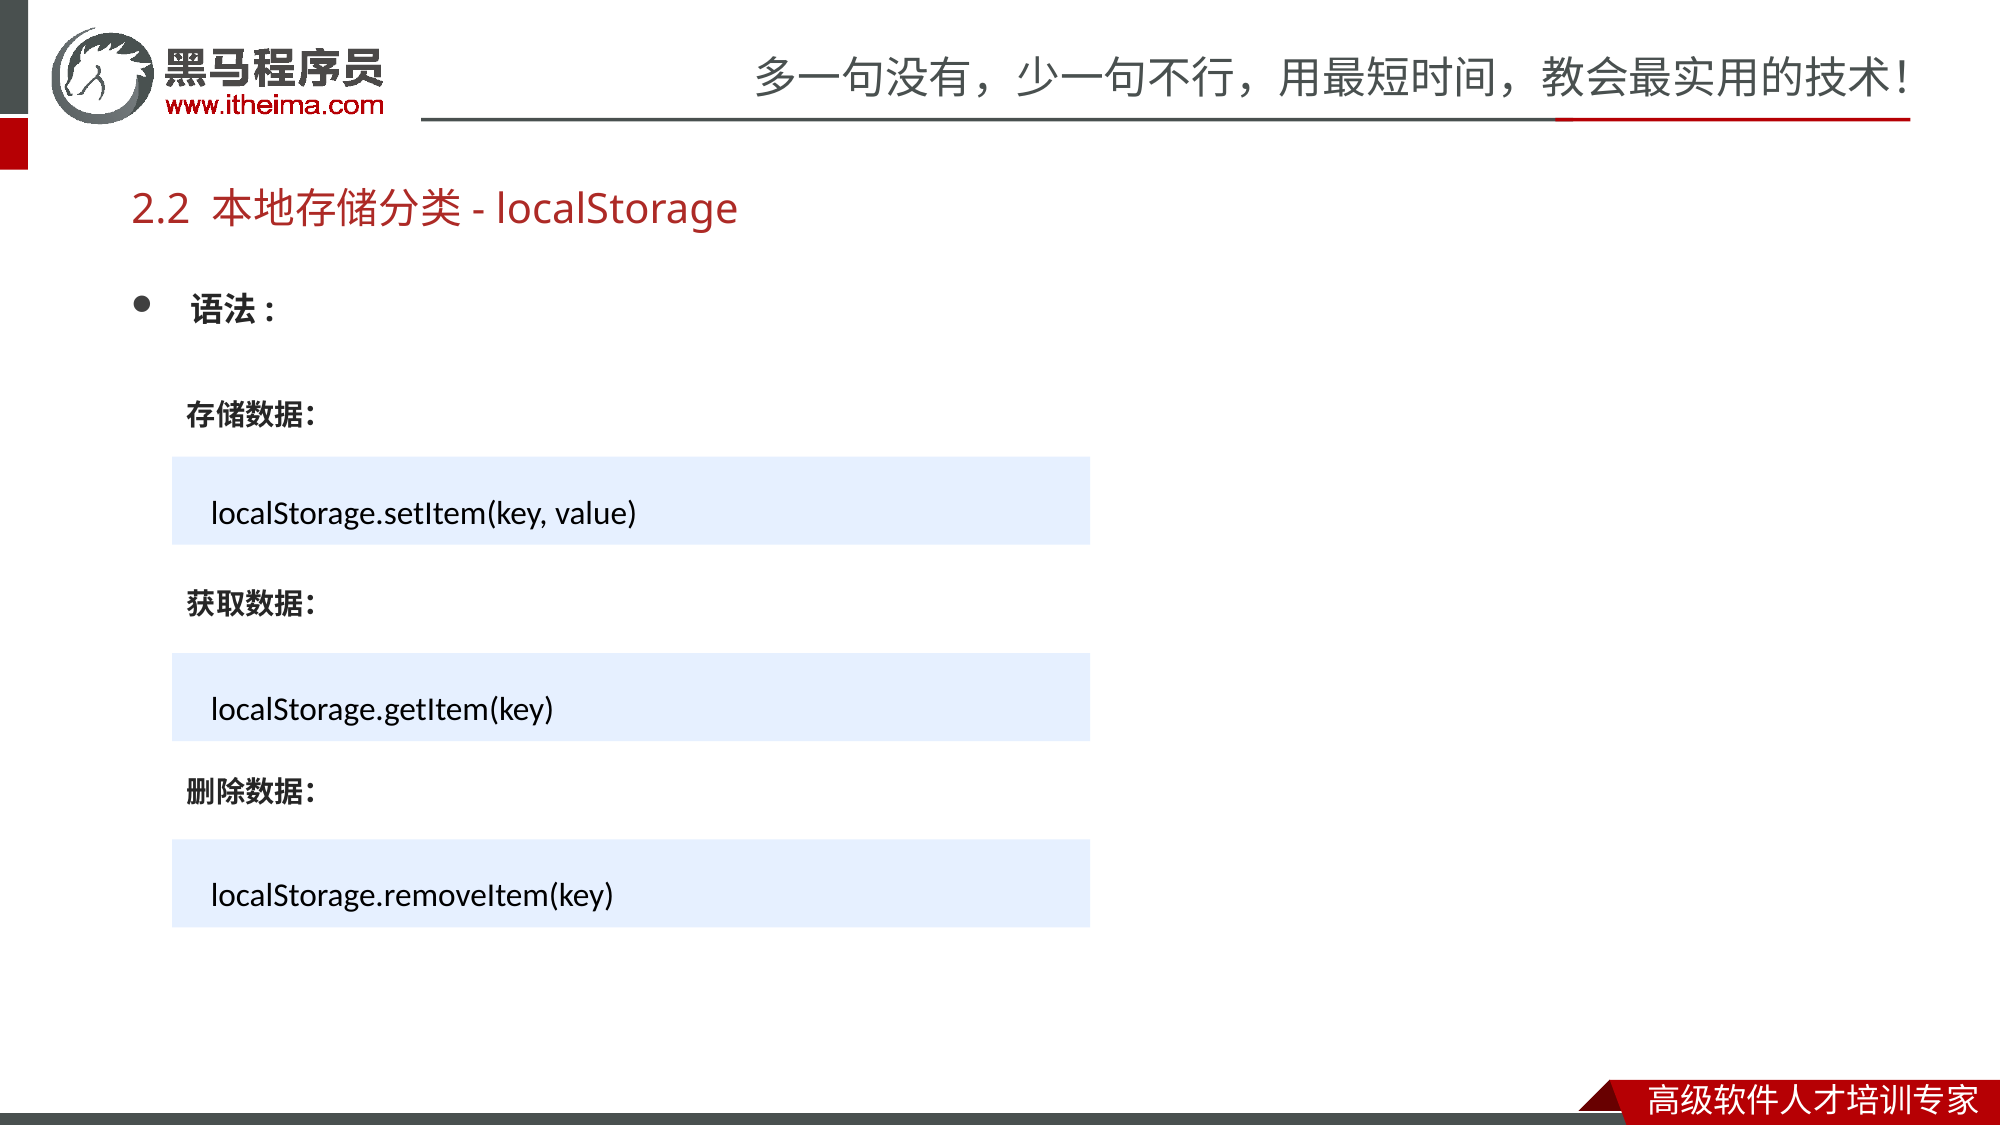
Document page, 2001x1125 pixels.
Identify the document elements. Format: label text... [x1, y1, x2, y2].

text_box 获取数据： [172, 560, 1646, 640]
picture [50, 26, 384, 125]
text_box 存储数据： [172, 371, 1646, 451]
text_box localStorage.removeItem(key) [170, 837, 1092, 929]
text_box localStorage.getItem(key) [170, 651, 1092, 743]
list 语法: [116, 261, 1876, 1008]
text_box 删除数据： [172, 748, 1646, 828]
title 2.2 本地存储分类- localStorage [116, 164, 1880, 250]
text_box localStorage.setItem(key, value) [170, 455, 1092, 547]
